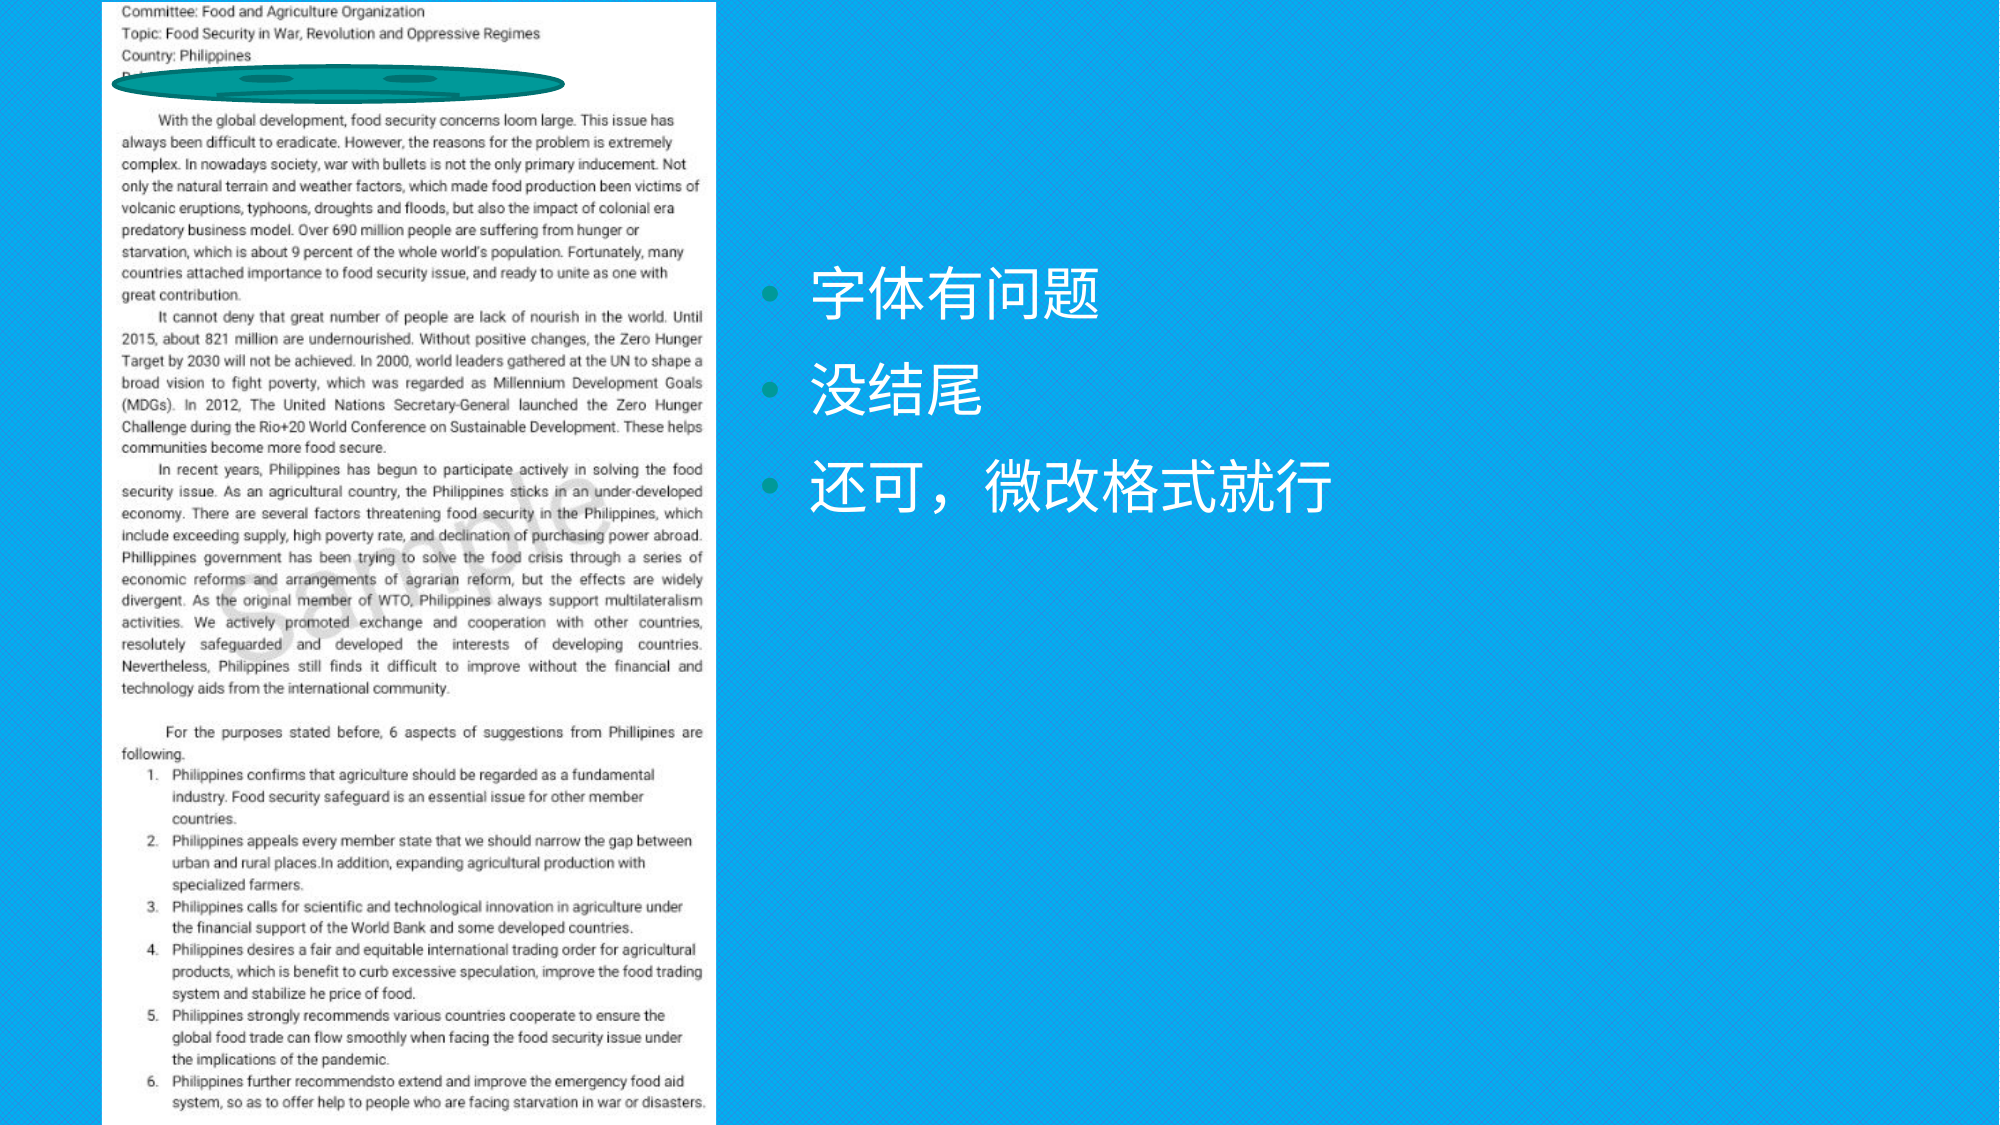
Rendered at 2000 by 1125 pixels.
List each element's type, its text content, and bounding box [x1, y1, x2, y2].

picture [102, 3, 716, 1125]
list 字体有问题 没结尾 还可，微改格式就行 [739, 255, 1888, 1125]
